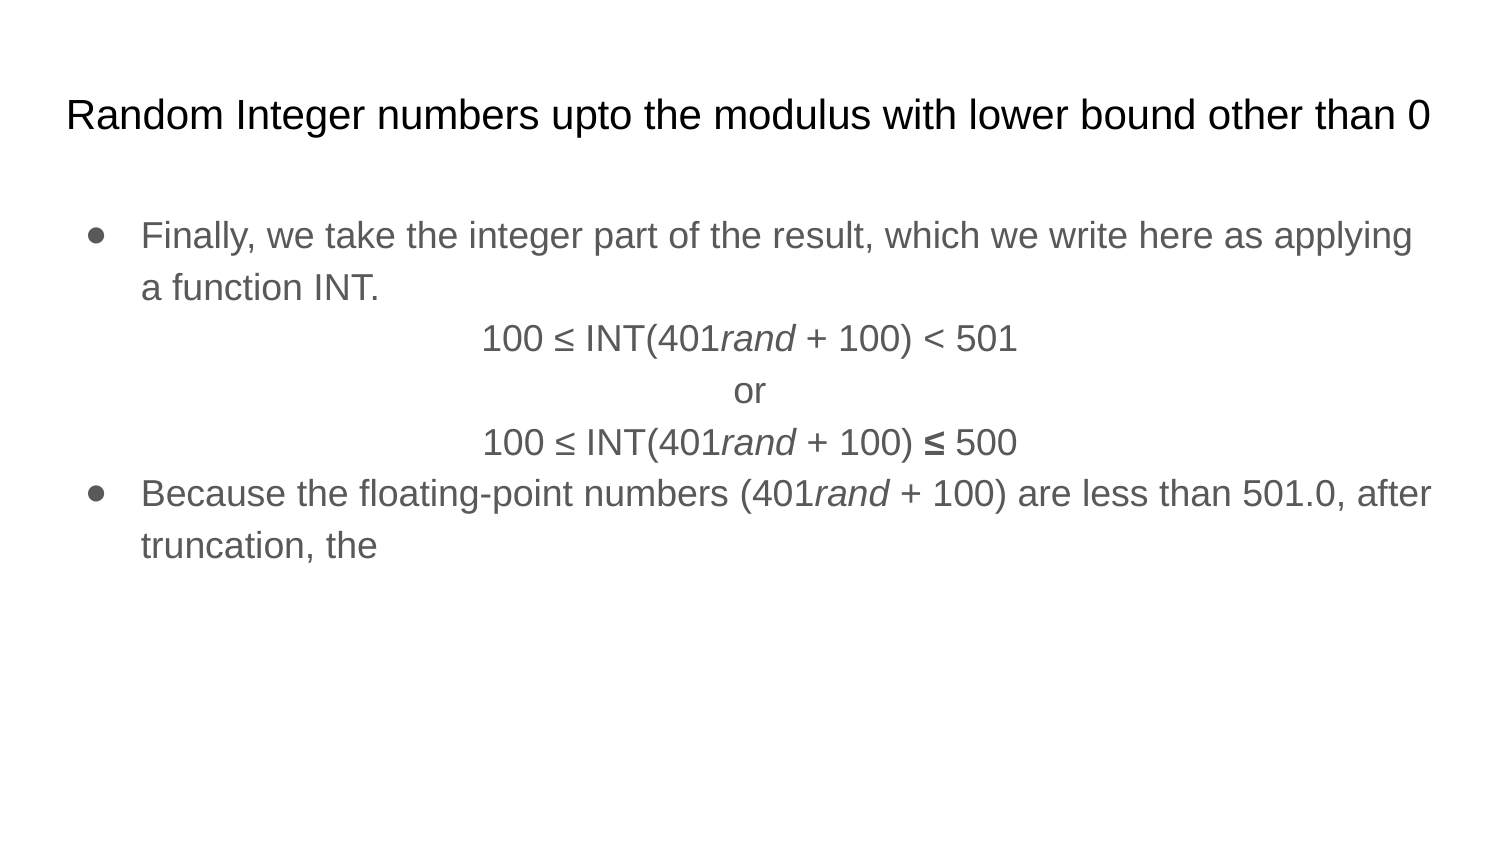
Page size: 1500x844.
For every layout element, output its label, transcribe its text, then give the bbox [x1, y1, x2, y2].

text_box Finally, we take the integer part of the result, which we write here as applying a function INT. 100 ≤ INT(401rand + 100) < 501 or 100 ≤ INT(401rand + 100) ≤ 500 Because the floating-point numbers (401rand + 100) are less than 501.0, after truncation, the [51, 189, 1449, 750]
text_box Random Integer numbers upto the modulus with lower bound other than 0 [51, 72, 1449, 167]
